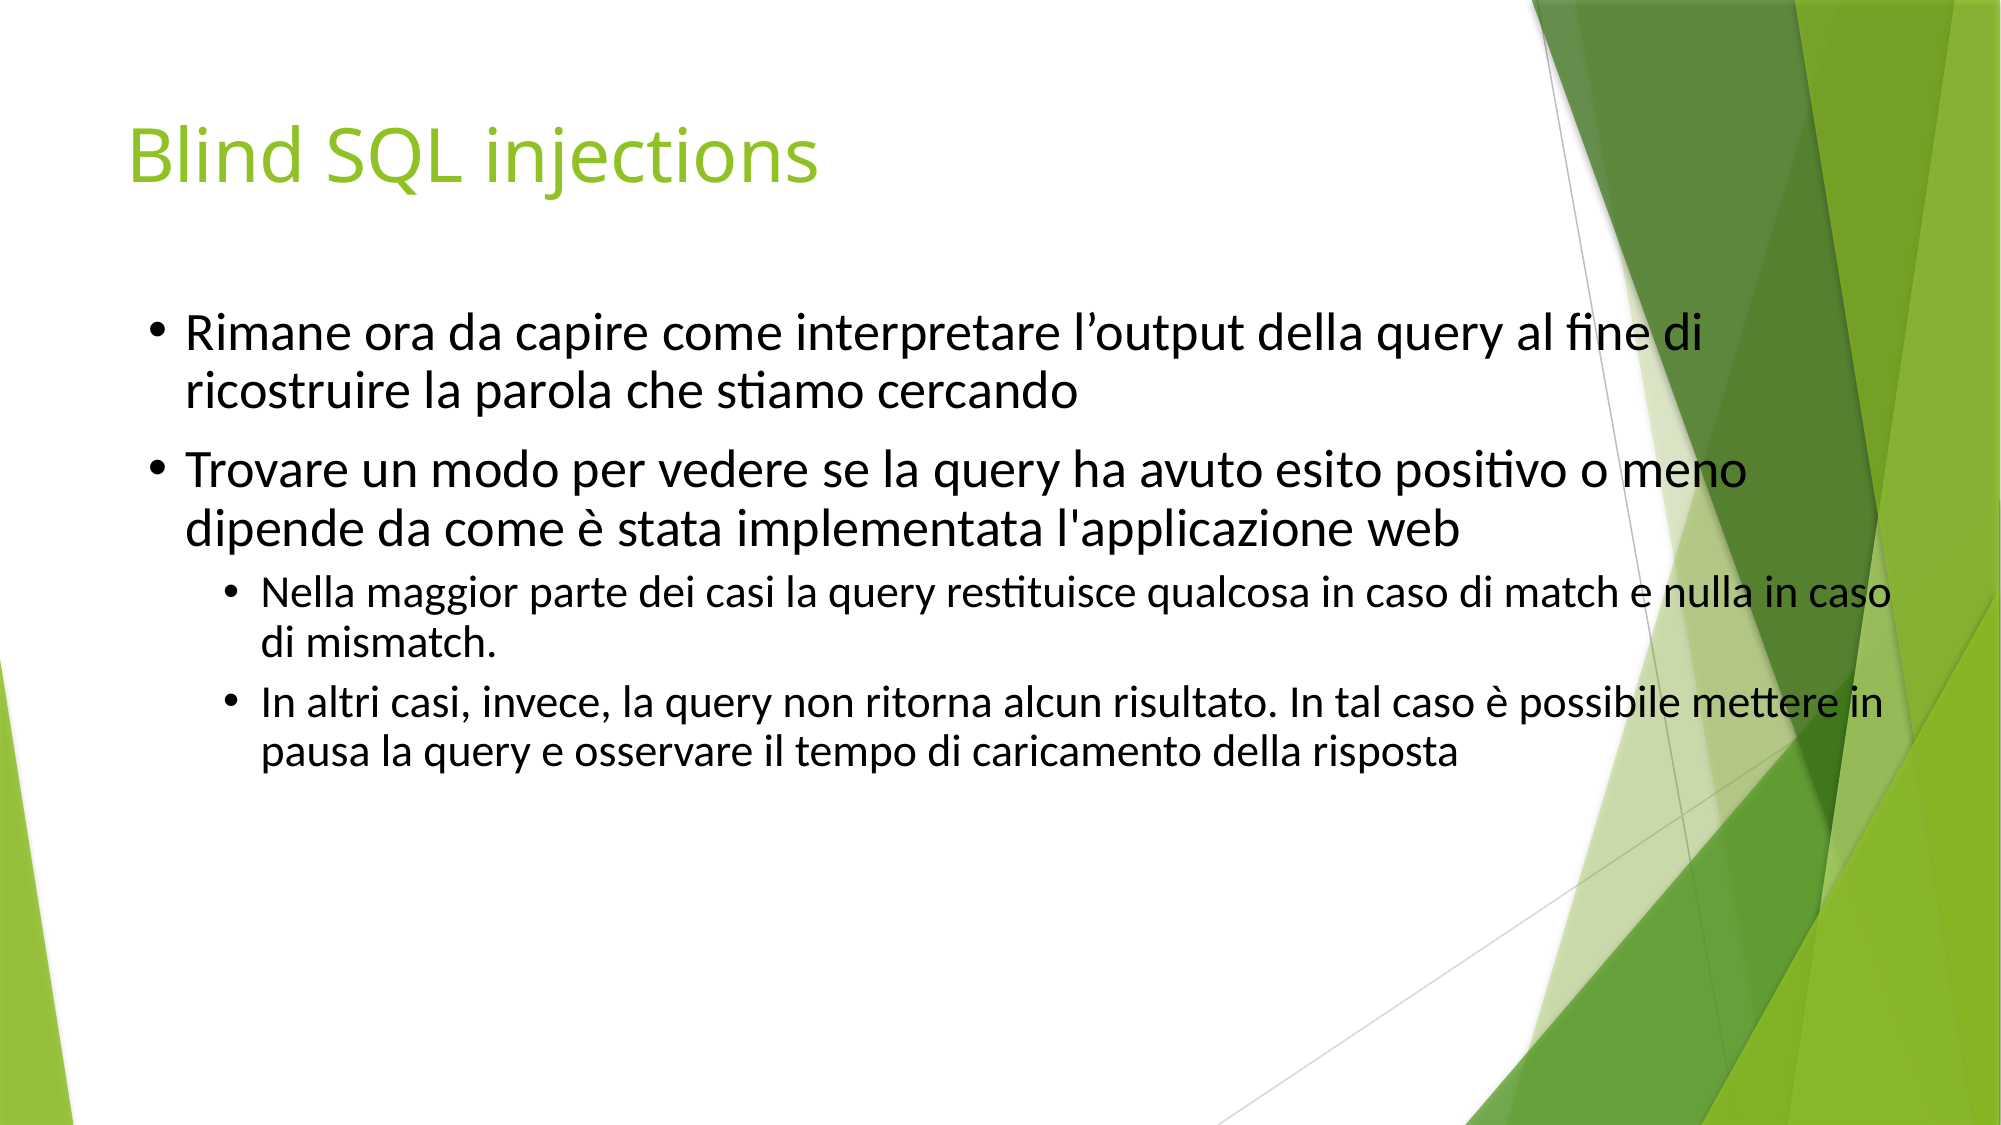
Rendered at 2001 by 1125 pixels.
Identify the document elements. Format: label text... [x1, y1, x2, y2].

text_box Rimane ora da capire come interpretare l’output della query al fine di ricostruire la parola che stiamo cercando Trovare un modo per vedere se la query ha avuto esito positivo o meno dipende da come è stata implementata l'applicazione web Nella maggior parte dei casi la query restituisce qualcosa in caso di match e nulla in caso di mismatch. In altri casi, invece, la query non ritorna alcun risultato. In tal caso è possibile mettere in pausa la query e osservare il tempo di caricamento della risposta [133, 295, 1917, 1013]
title Blind SQL injections [111, 99, 1522, 317]
